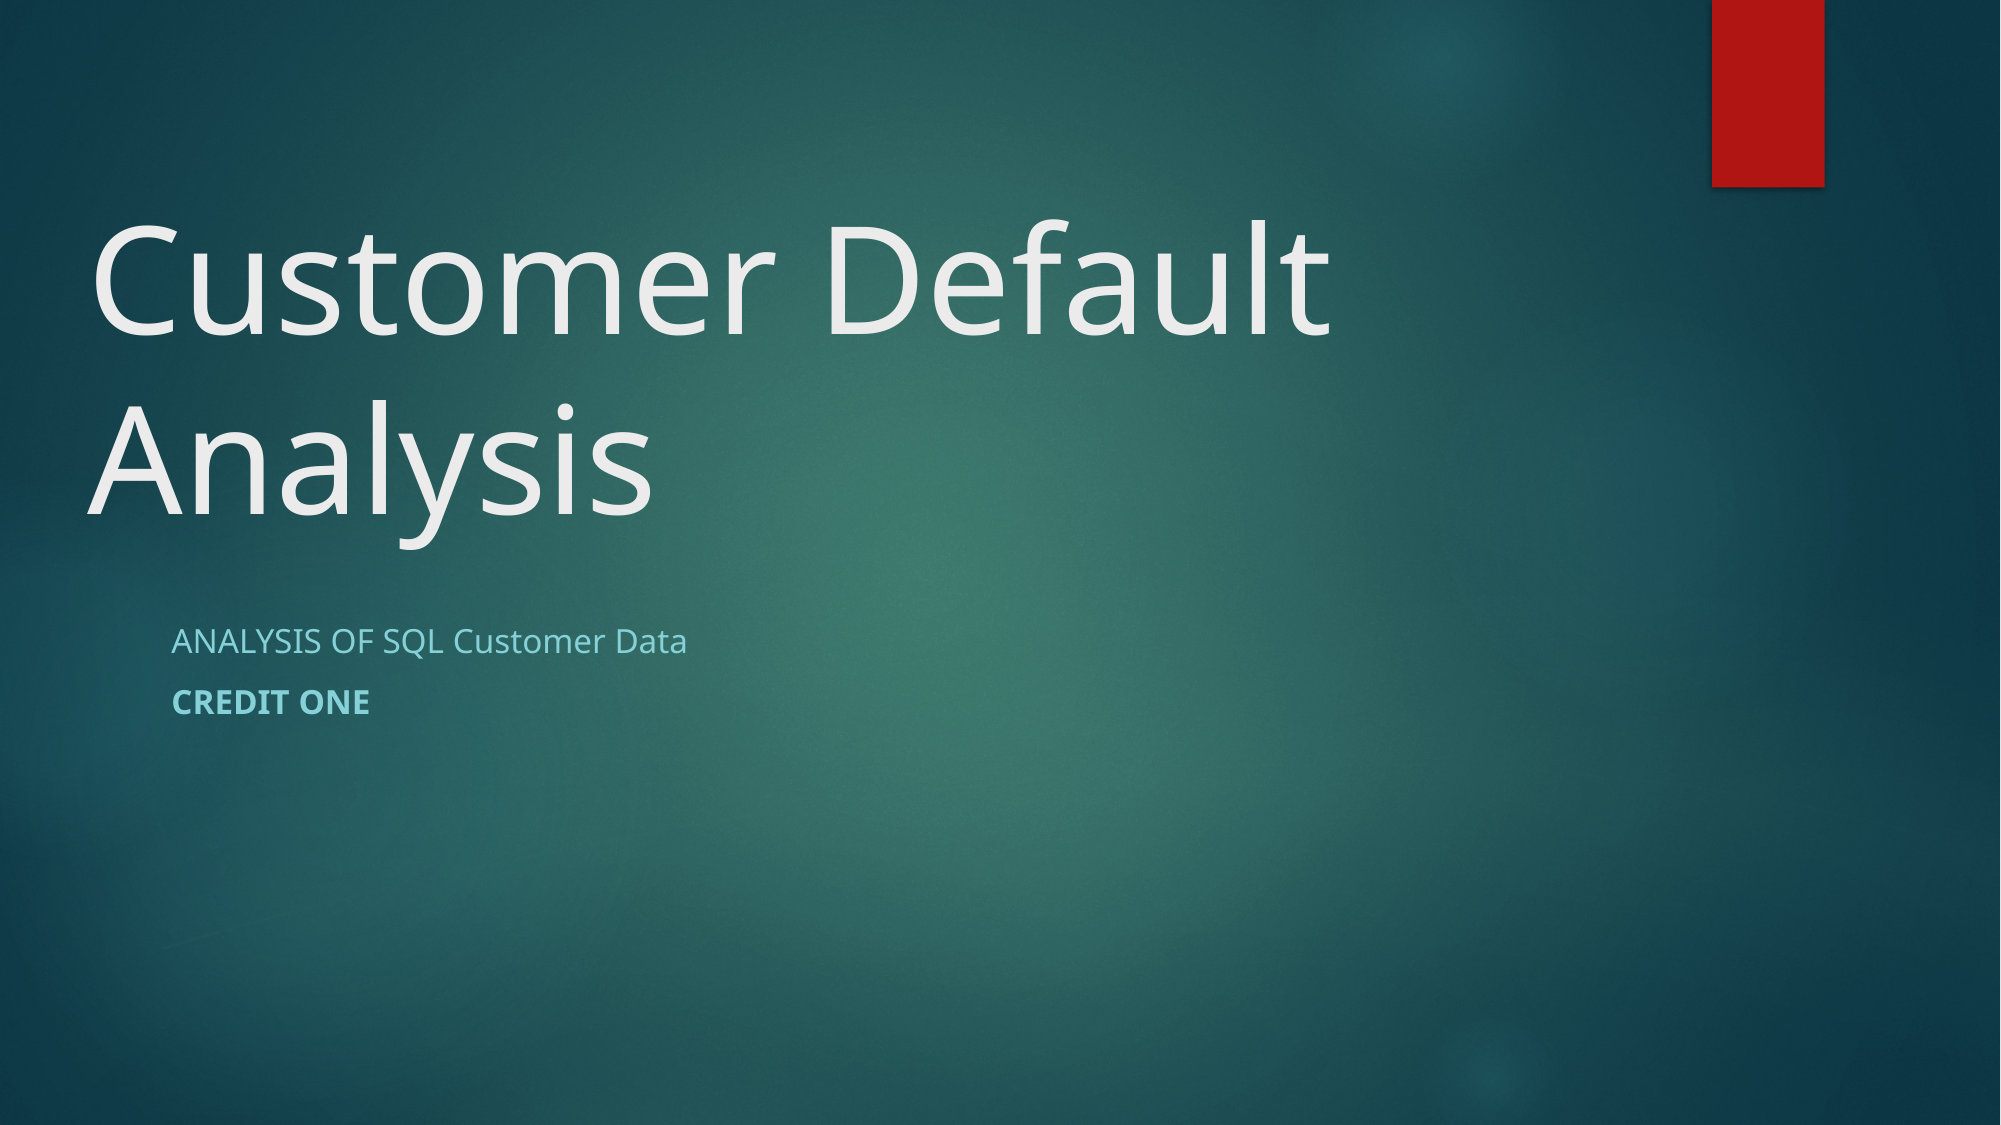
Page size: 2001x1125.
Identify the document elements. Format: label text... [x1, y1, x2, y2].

title Customer Default Analysis [72, 39, 1521, 552]
subtitle ANALYSIS OF SQL Customer Data CREDIT ONE [156, 612, 1605, 995]
picture [0, 0, 2001, 1125]
